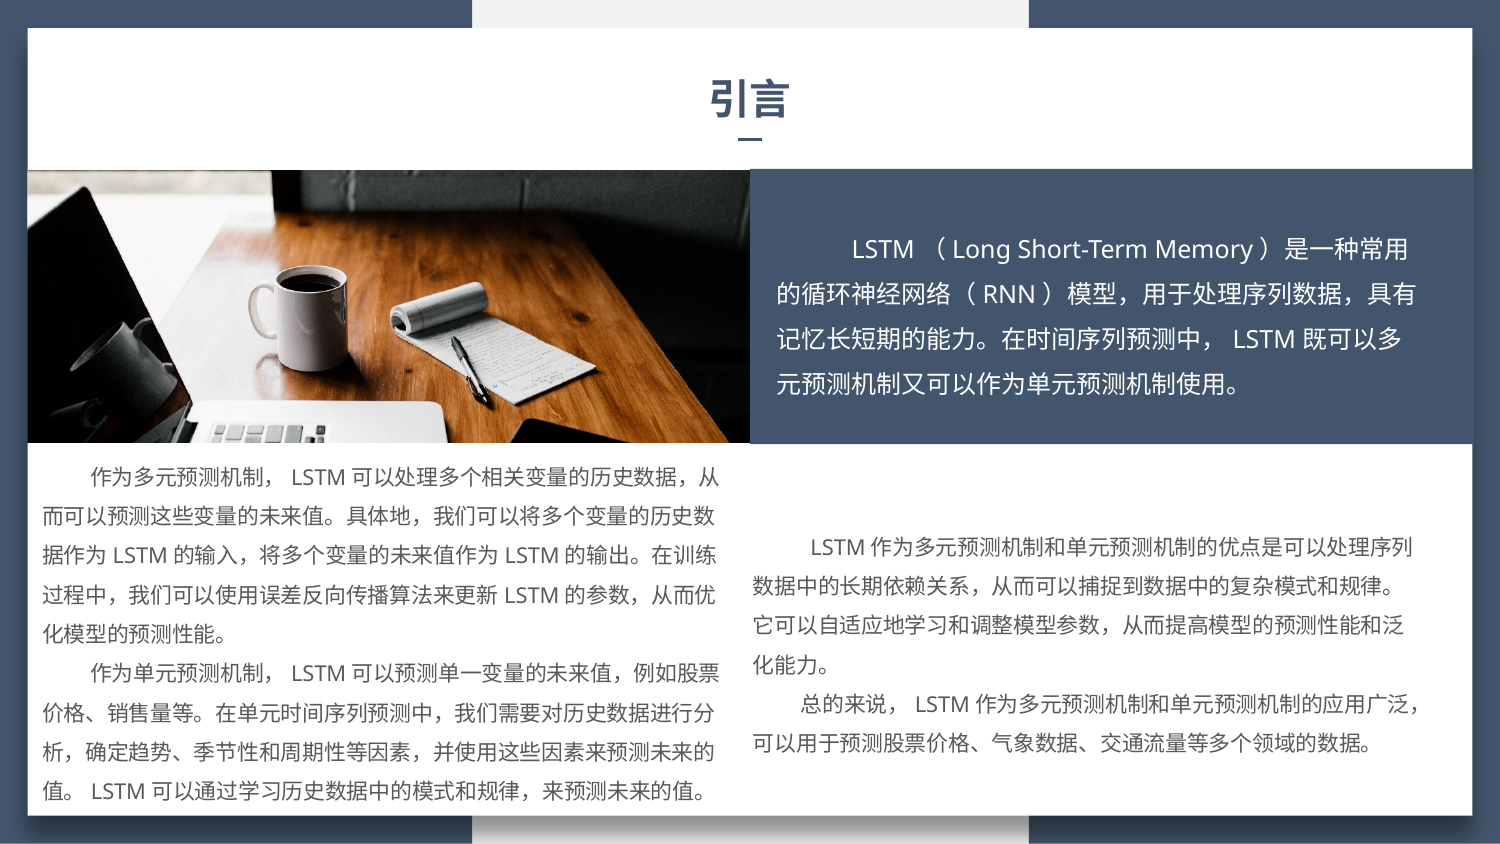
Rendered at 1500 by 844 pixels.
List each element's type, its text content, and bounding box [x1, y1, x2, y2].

text_box 作为多元预测机制，LSTM可以处理多个相关变量的历史数据，从而可以预测这些变量的未来值。具体地，我们可以将多个变量的历史数据作为LSTM的输入，将多个变量的未来值作为LSTM的输出。在训练过程中，我们可以使用误差反向传播算法来更新LSTM的参数，从而优化模型的预测性能。 作为单元预测机制，LSTM可以预测单一变量的未来值，例如股票价格、销售量等。在单元时间序列预测中，我们需要对历史数据进行分析，确定趋势、季节性和周期性等因素，并使用这些因素来预测未来的值。LSTM可以通过学习历史数据中的模式和规律，来预测未来的值。 [27, 443, 739, 816]
text_box LSTM（Long Short-Term Memory）是一种常用的循环神经网络（RNN）模型，用于处理序列数据，具有记忆长短期的能力。在时间序列预测中，LSTM既可以多元预测机制又可以作为单元预测机制使用。 [761, 211, 1433, 406]
picture [27, 169, 750, 443]
text_box LSTM作为多元预测机制和单元预测机制的优点是可以处理序列数据中的长期依赖关系，从而可以捕捉到数据中的复杂模式和规律。它可以自适应地学习和调整模型参数，从而提高模型的预测性能和泛化能力。 总的来说，LSTM作为多元预测机制和单元预测机制的应用广泛，可以用于预测股票价格、气象数据、交通流量等多个领域的数据。 [738, 512, 1433, 769]
text_box 引言 [693, 65, 807, 130]
